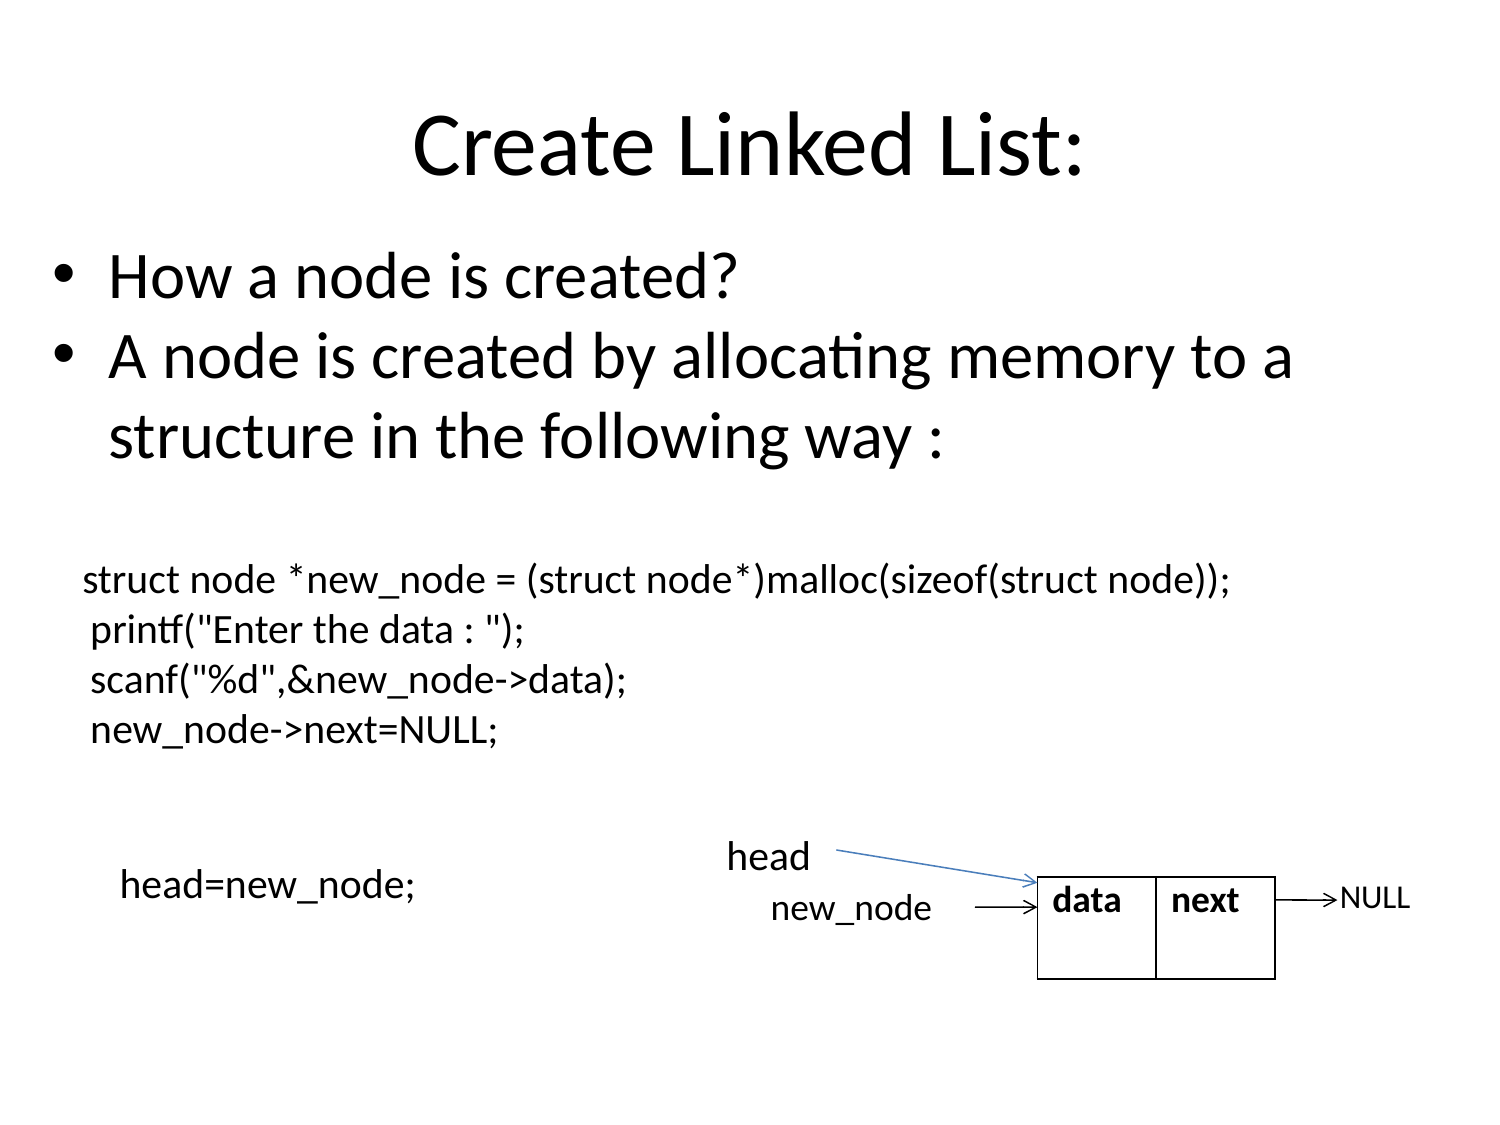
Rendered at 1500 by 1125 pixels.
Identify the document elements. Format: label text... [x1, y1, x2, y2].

text_box How a node is created? A node is created by allocating memory to a structure in the following way : struct node *new_node = (struct node*)malloc(sizeof(struct node)); printf("Enter the data : "); scanf("%d",&new_node->data); new_node->next=NULL; [37, 224, 1463, 850]
table_header data [1038, 878, 1155, 978]
table_header next [1157, 878, 1274, 978]
text_box head=new_node; [104, 849, 500, 915]
text_box NULL [1324, 867, 1450, 923]
text_box head [711, 821, 846, 887]
text_box Create Linked List: [75, 45, 1425, 233]
text_box [988, 899, 1038, 915]
text_box [836, 849, 1038, 888]
text_box new_node [755, 875, 988, 935]
